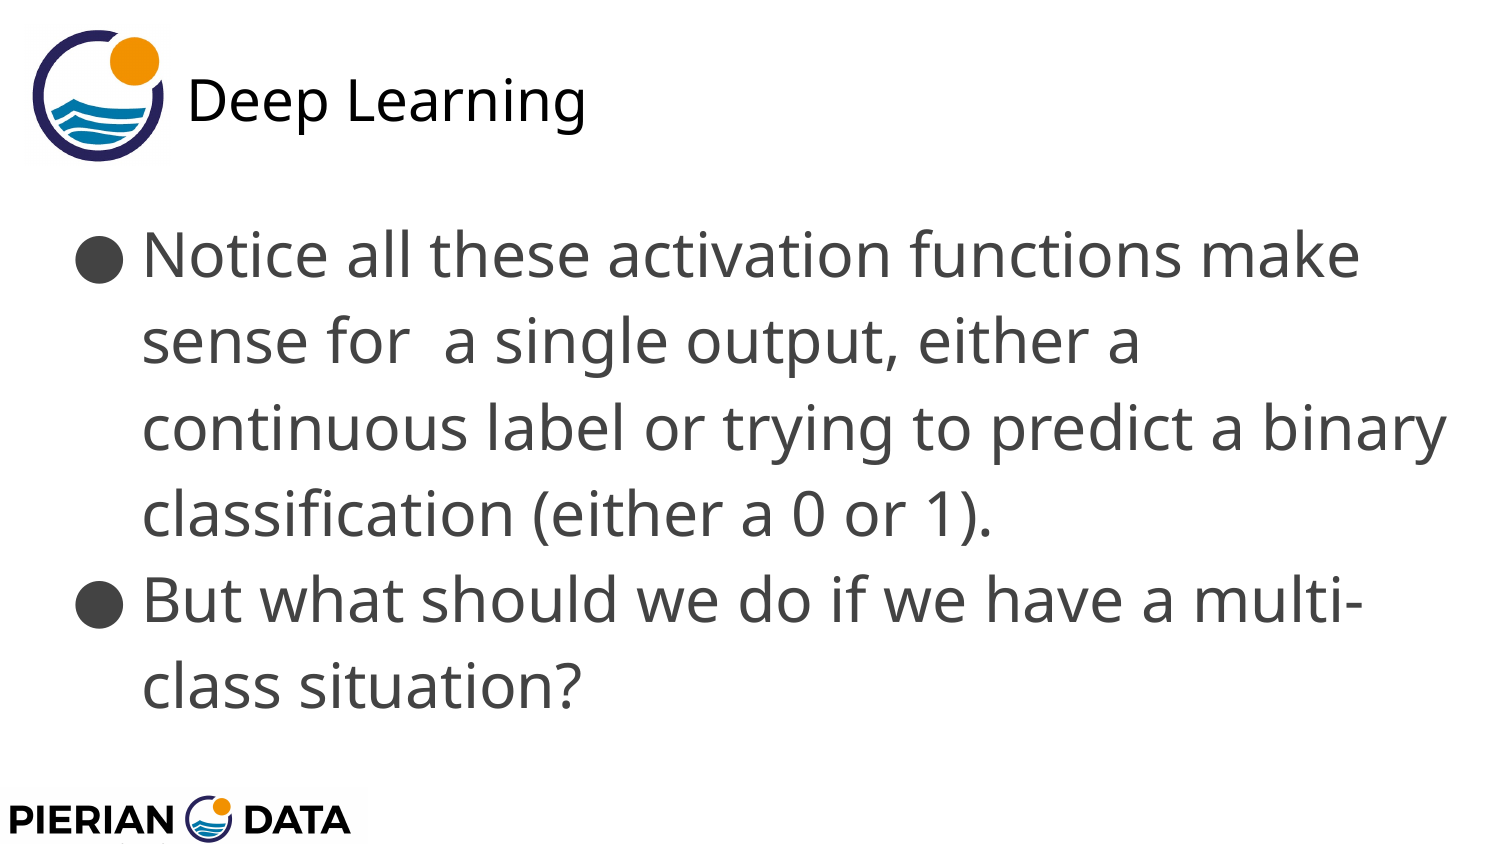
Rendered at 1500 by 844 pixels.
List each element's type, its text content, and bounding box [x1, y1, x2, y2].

list Notice all these activation functions make sense for a single output, either a continuous label or trying to predict a binary classification (either a 0 or 1). But what should we do if we have a multi-class situation? [51, 189, 1500, 375]
picture [24, 24, 172, 167]
title Deep Learning [176, 48, 1449, 143]
picture [0, 787, 368, 844]
